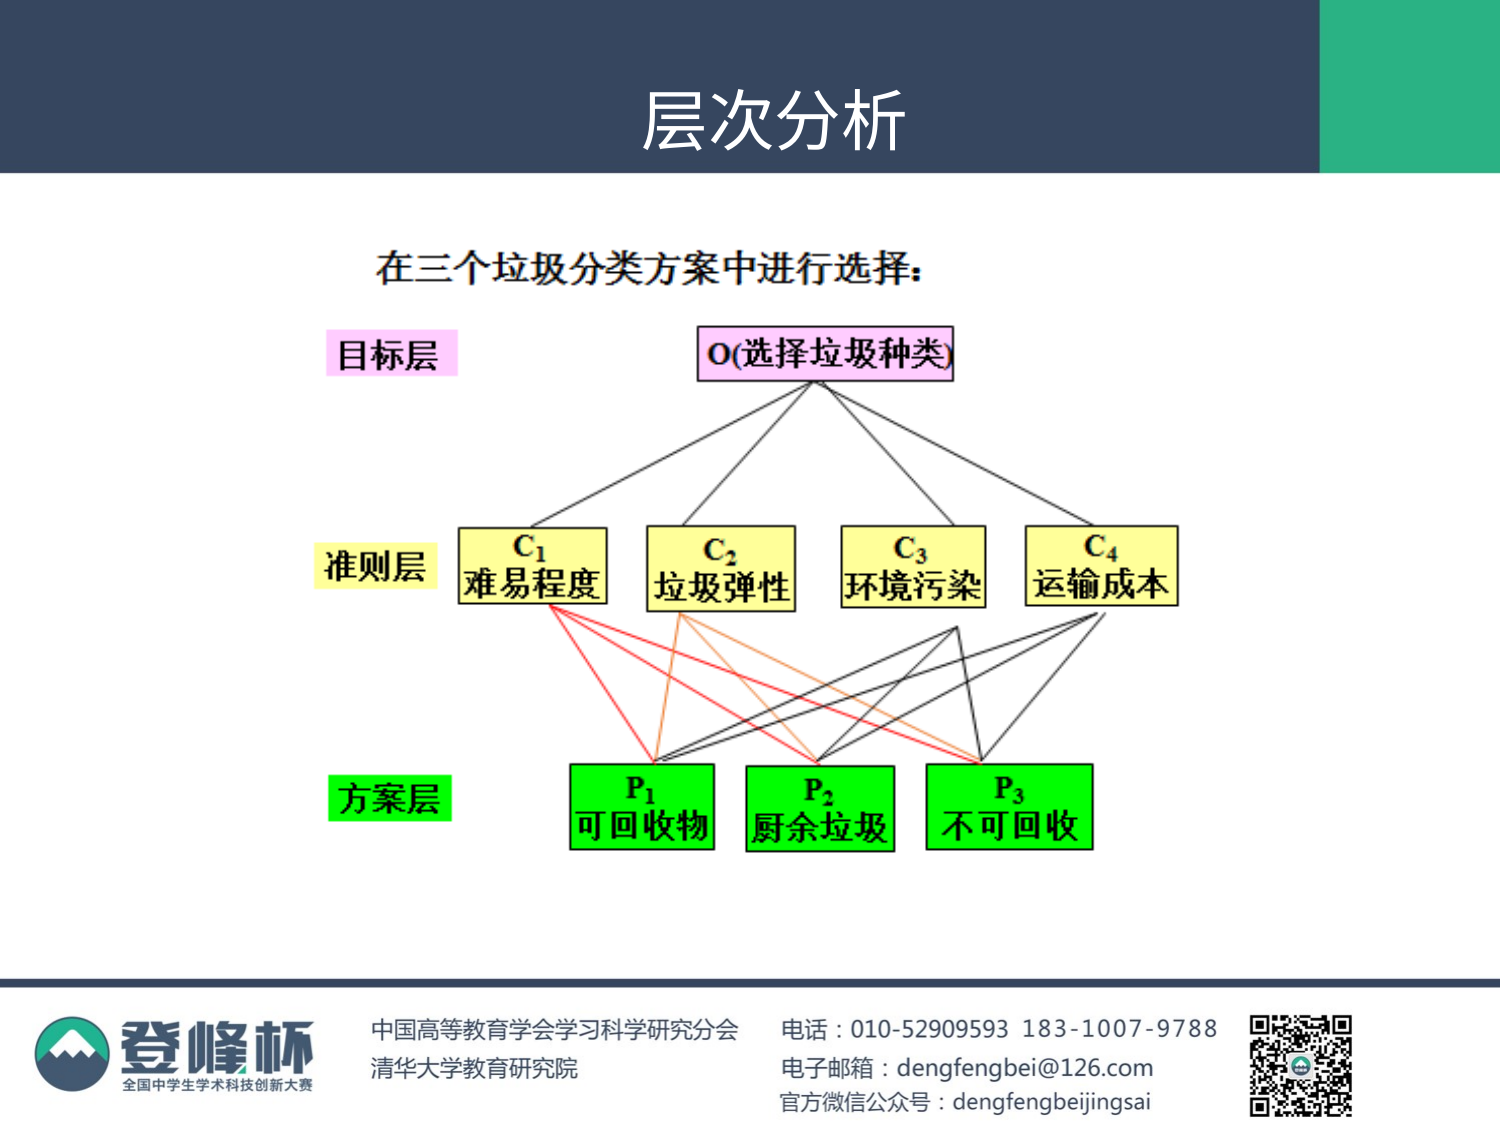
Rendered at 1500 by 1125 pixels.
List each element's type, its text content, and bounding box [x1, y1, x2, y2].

picture [0, 0, 1500, 1125]
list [263, 210, 1236, 907]
text_box 层次分析 [99, 24, 1450, 213]
